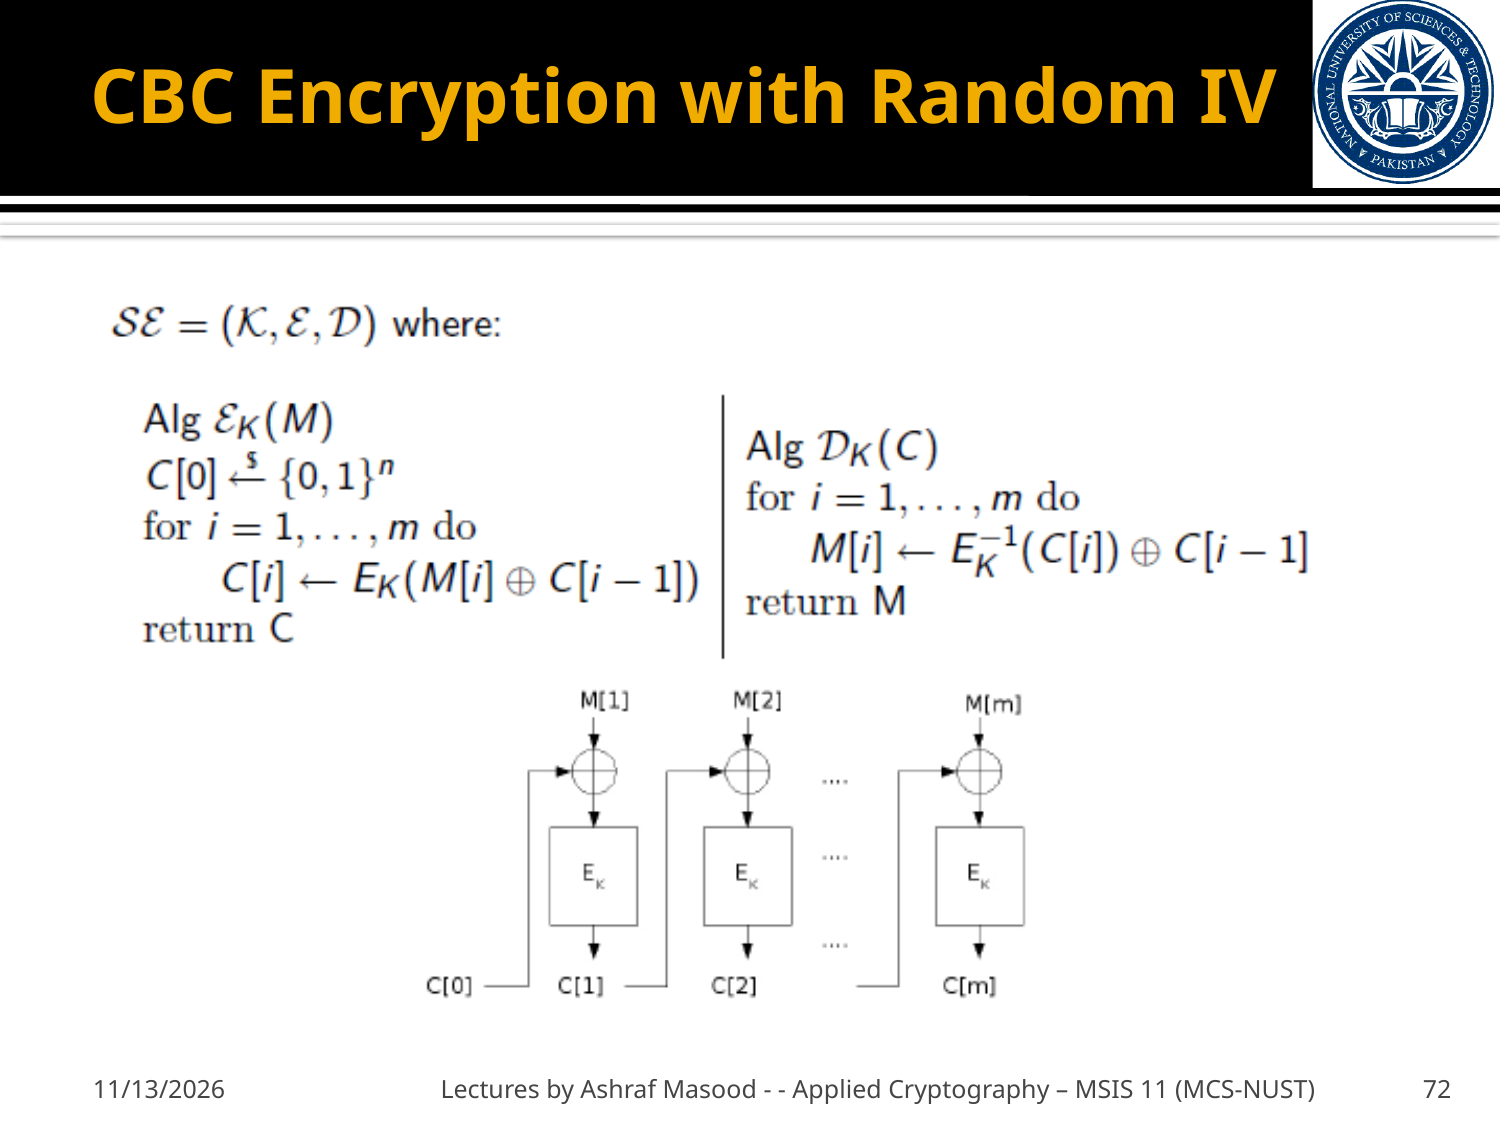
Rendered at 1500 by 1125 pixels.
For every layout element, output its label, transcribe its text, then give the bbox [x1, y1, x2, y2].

footer Lectures by Ashraf Masood - - Applied Cryptography – MSIS 11 (MCS-NUST) [433, 1062, 1337, 1108]
slide_number 72 [1345, 1062, 1467, 1108]
picture [87, 293, 1335, 1013]
picture [1312, 0, 1500, 188]
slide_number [75, 1062, 425, 1108]
title CBC Encryption with Random IV [75, 12, 1313, 175]
